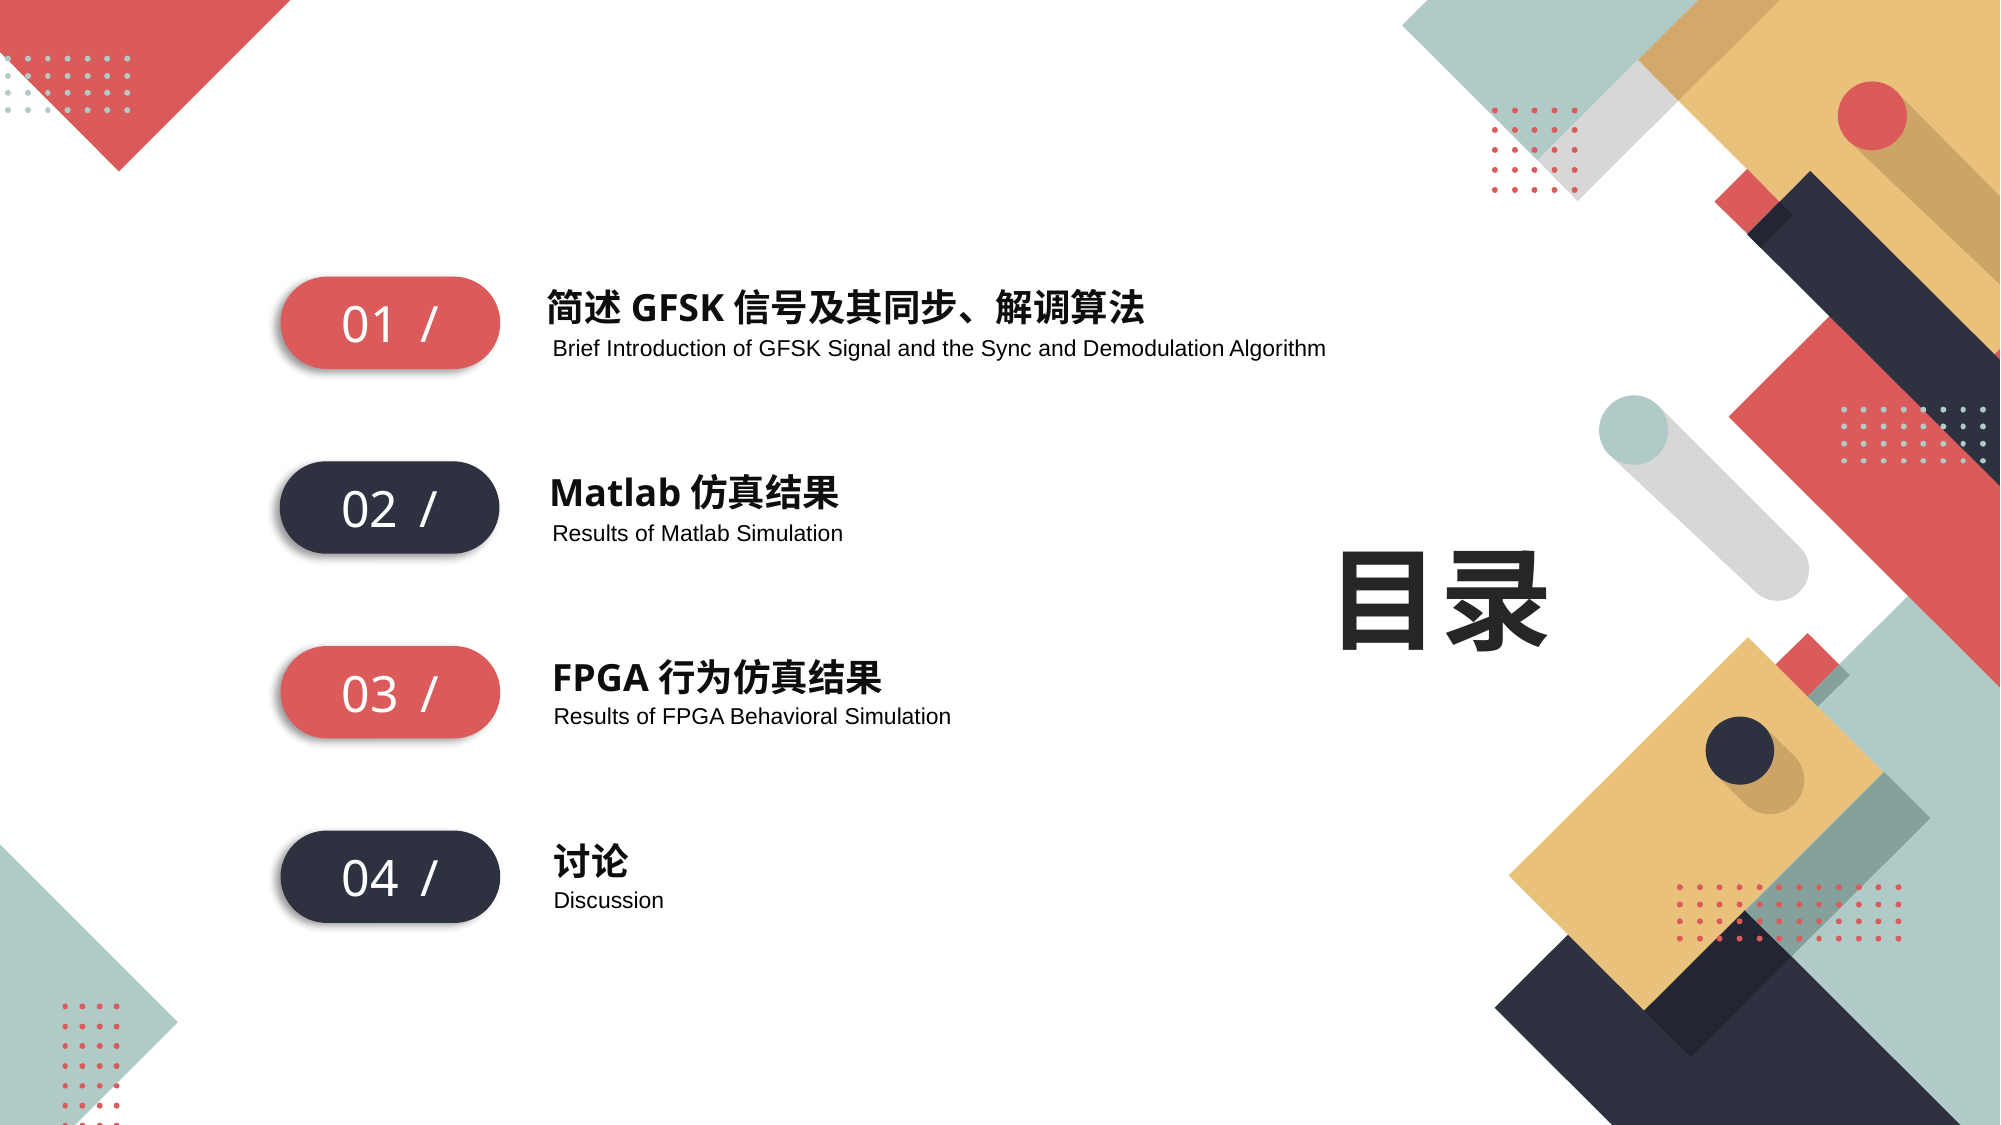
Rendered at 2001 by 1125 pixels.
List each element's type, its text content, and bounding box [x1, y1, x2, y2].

text_box 目录 [1247, 521, 1402, 672]
text_box Brief Introduction of GFSK Signal and the Sync and Demodulation Algorithm [537, 326, 1342, 369]
picture [0, 0, 532, 1125]
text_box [279, 461, 1072, 923]
picture [1402, 0, 2000, 1125]
text_box 简述GFSK信号及其同步、解调算法 [532, 276, 1161, 337]
